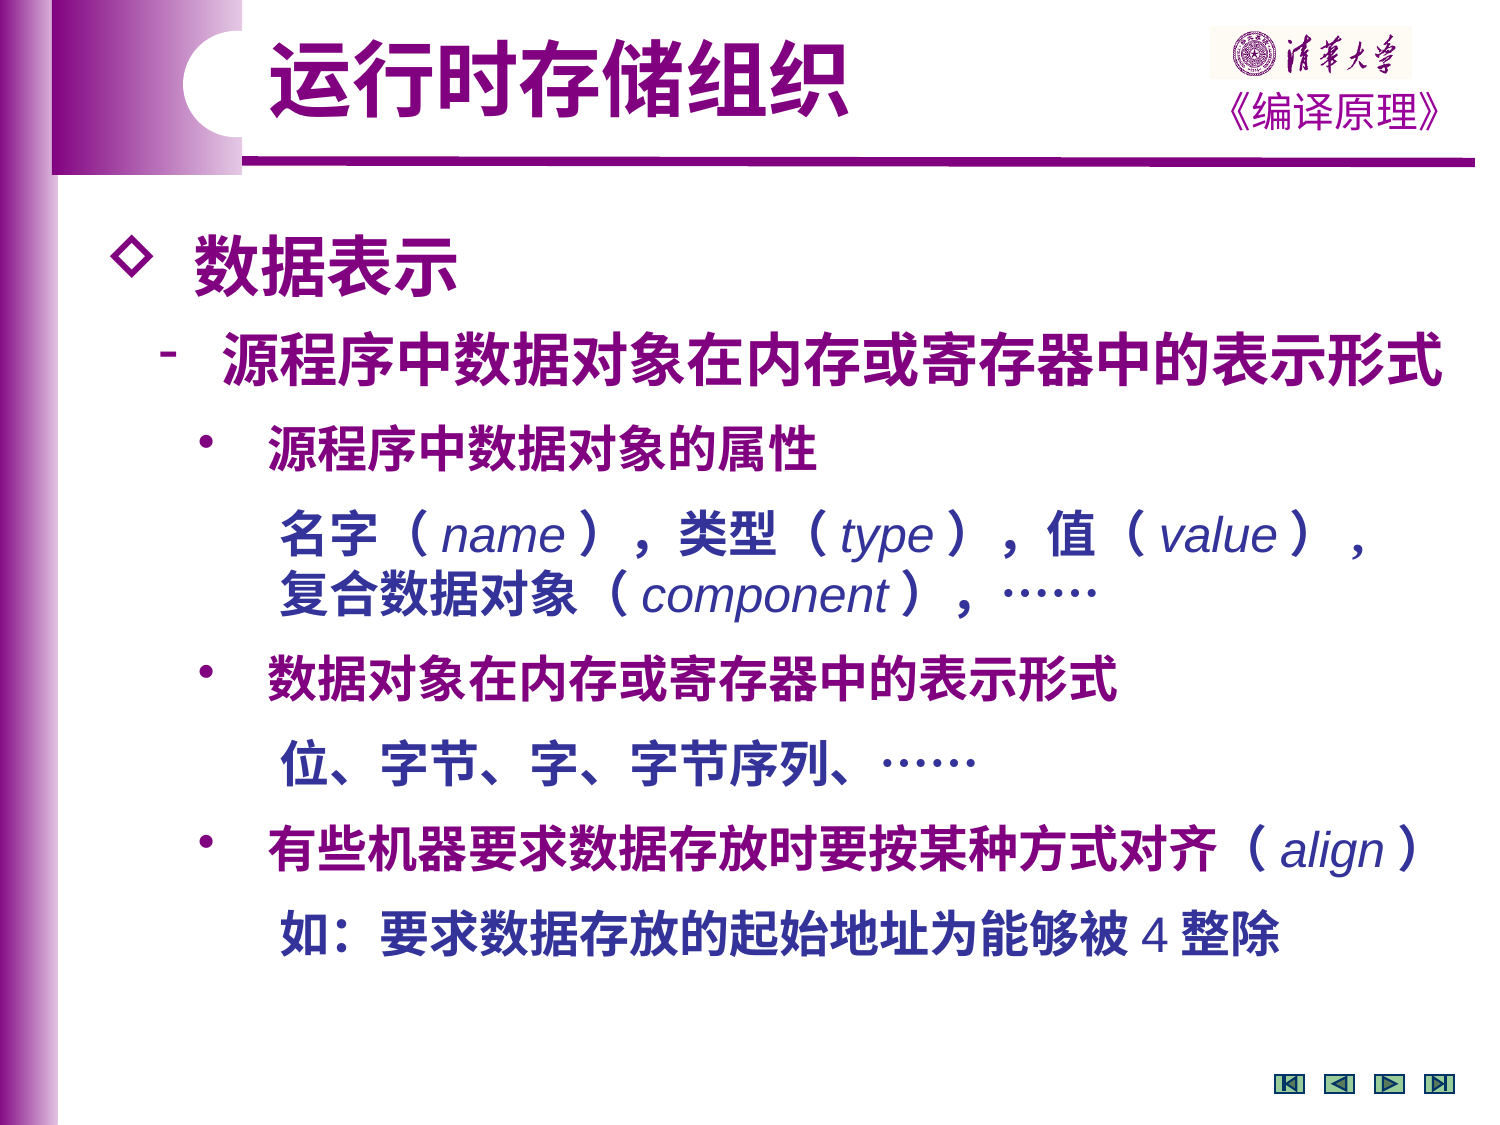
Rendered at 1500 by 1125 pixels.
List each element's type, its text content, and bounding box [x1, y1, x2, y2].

text_box [1274, 1074, 1305, 1093]
text_box 运行时存储组织 [254, 31, 875, 136]
text_box 数据表示 [87, 217, 1188, 313]
text_box [1374, 1074, 1405, 1093]
text_box 源程序中数据对象在内存或寄存器中的表示形式 源程序中数据对象的属性 名字（name），类型（type），值（value）, 复合数据对象（component），…… 数据对象在内存或寄存器中的表示形式 位、字节、字、字节序列、…… 有些机器要求数据存放时要按某种方式对齐（align） 如：要求数据存放的起始地址为能够被4整除 [143, 315, 1488, 970]
picture [1210, 26, 1412, 79]
text_box [1324, 1074, 1355, 1093]
text_box [1424, 1074, 1455, 1093]
